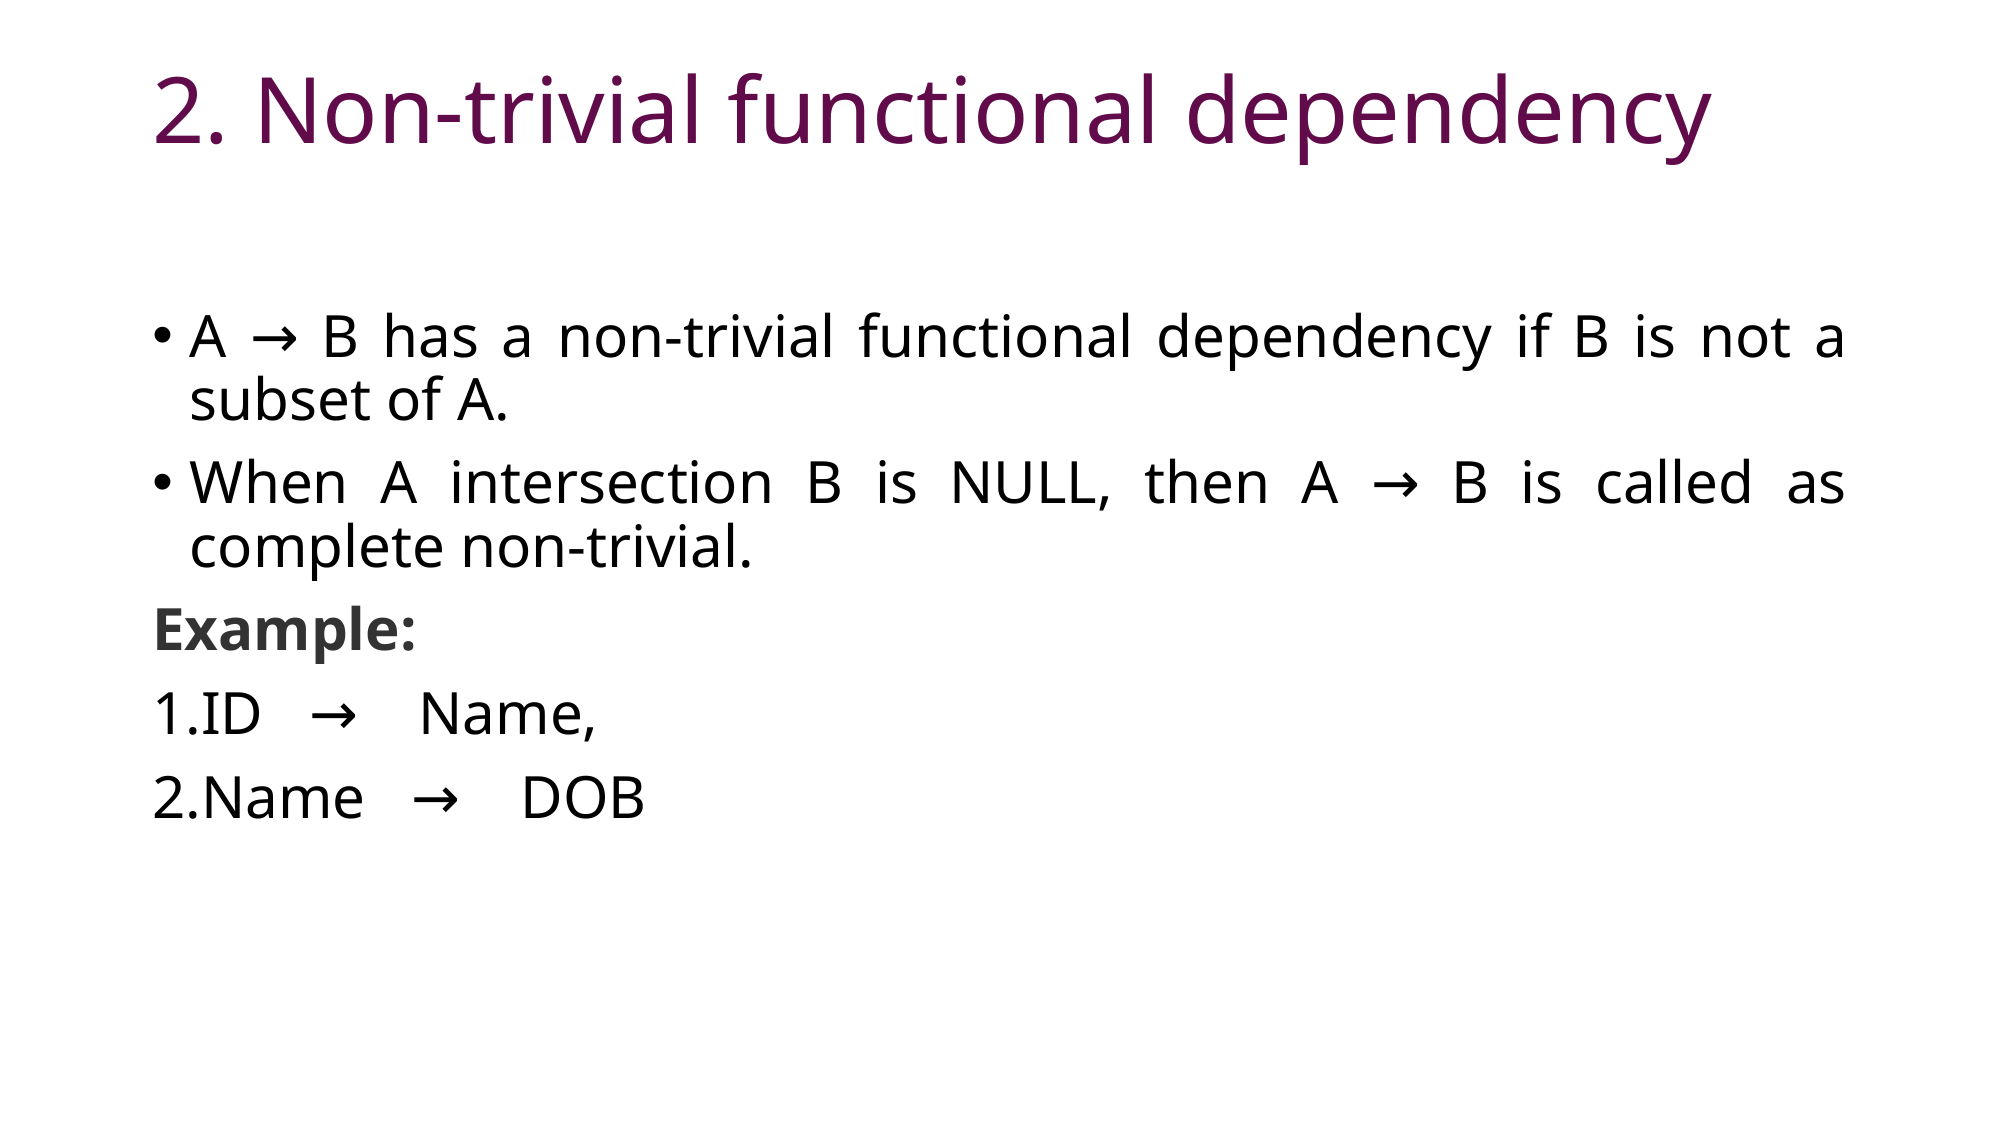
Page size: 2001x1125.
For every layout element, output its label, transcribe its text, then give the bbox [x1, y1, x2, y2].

list A → B has a non-trivial functional dependency if B is not a subset of A. When A intersection B is NULL, then A → B is called as complete non-trivial. Example: ID → Name, Name → DOB [137, 299, 1863, 1014]
title 2. Non-trivial functional dependency [137, 59, 1863, 278]
